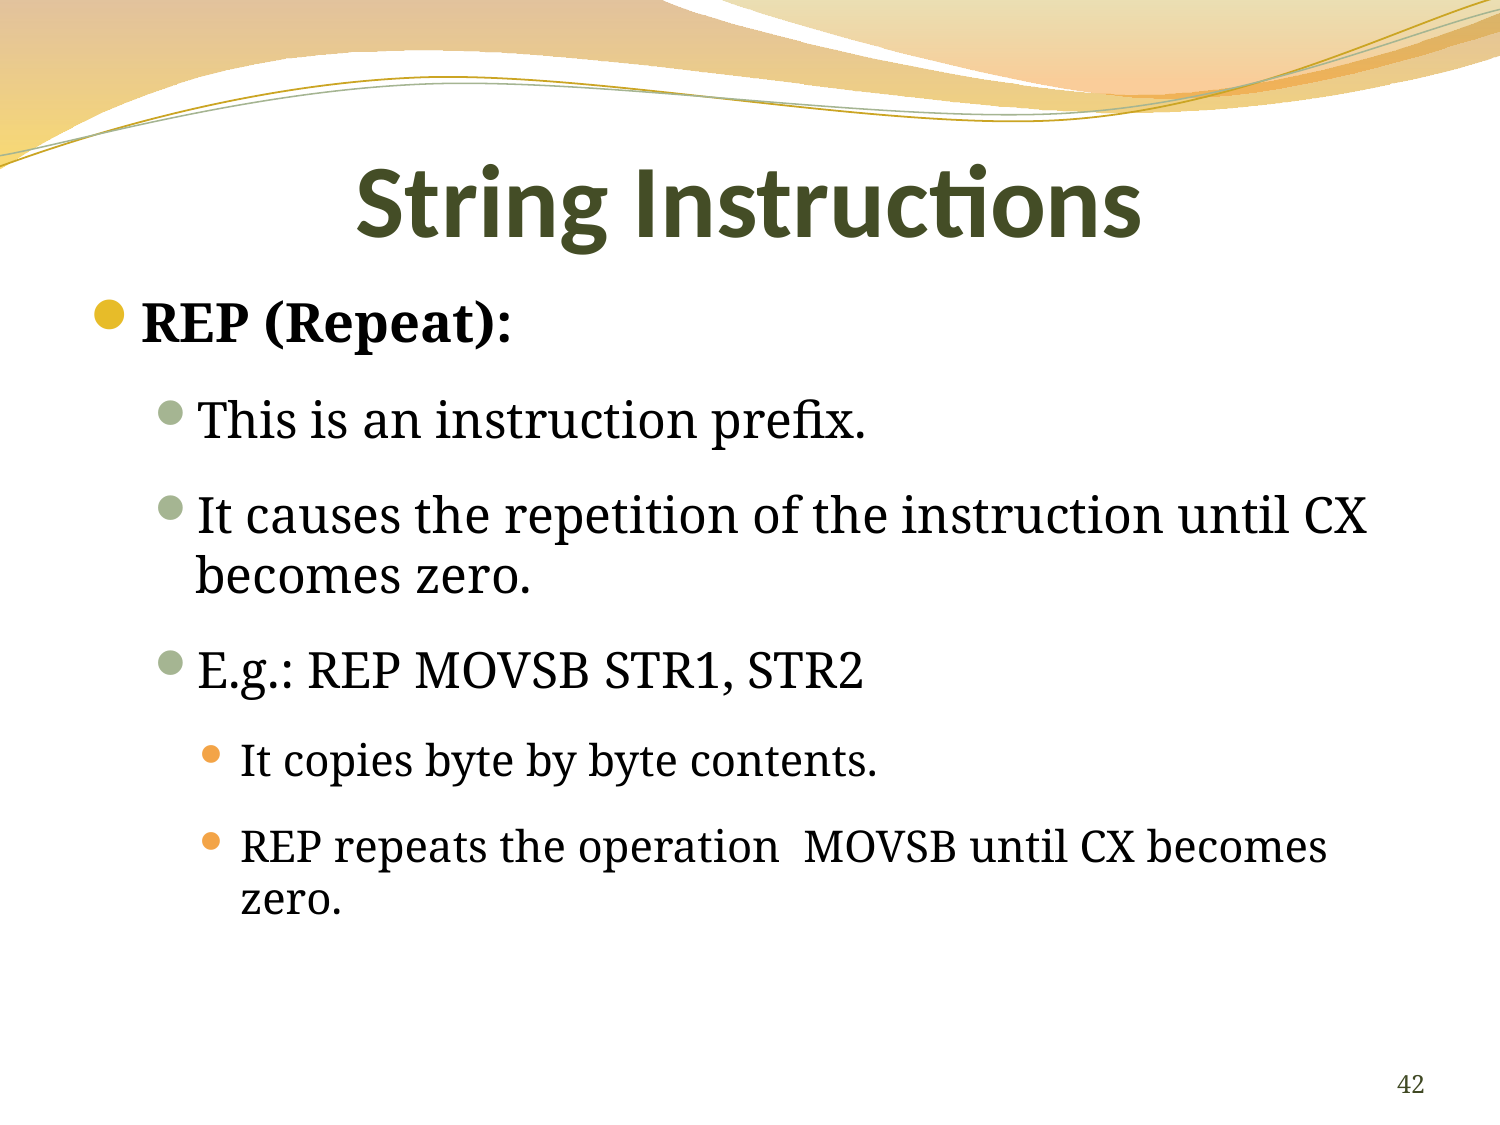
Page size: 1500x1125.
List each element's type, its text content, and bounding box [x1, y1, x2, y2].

title String Instructions [74, 115, 1426, 259]
slide_number 42 [1299, 1042, 1425, 1103]
list REP (Repeat): This is an instruction prefix. It causes the repetition of the instruction until CX becomes zero. E.g.: REP MOVSB STR1, STR2 It copies byte by byte contents. REP repeats the operation MOVSB until CX becomes zero. [74, 281, 1426, 1038]
